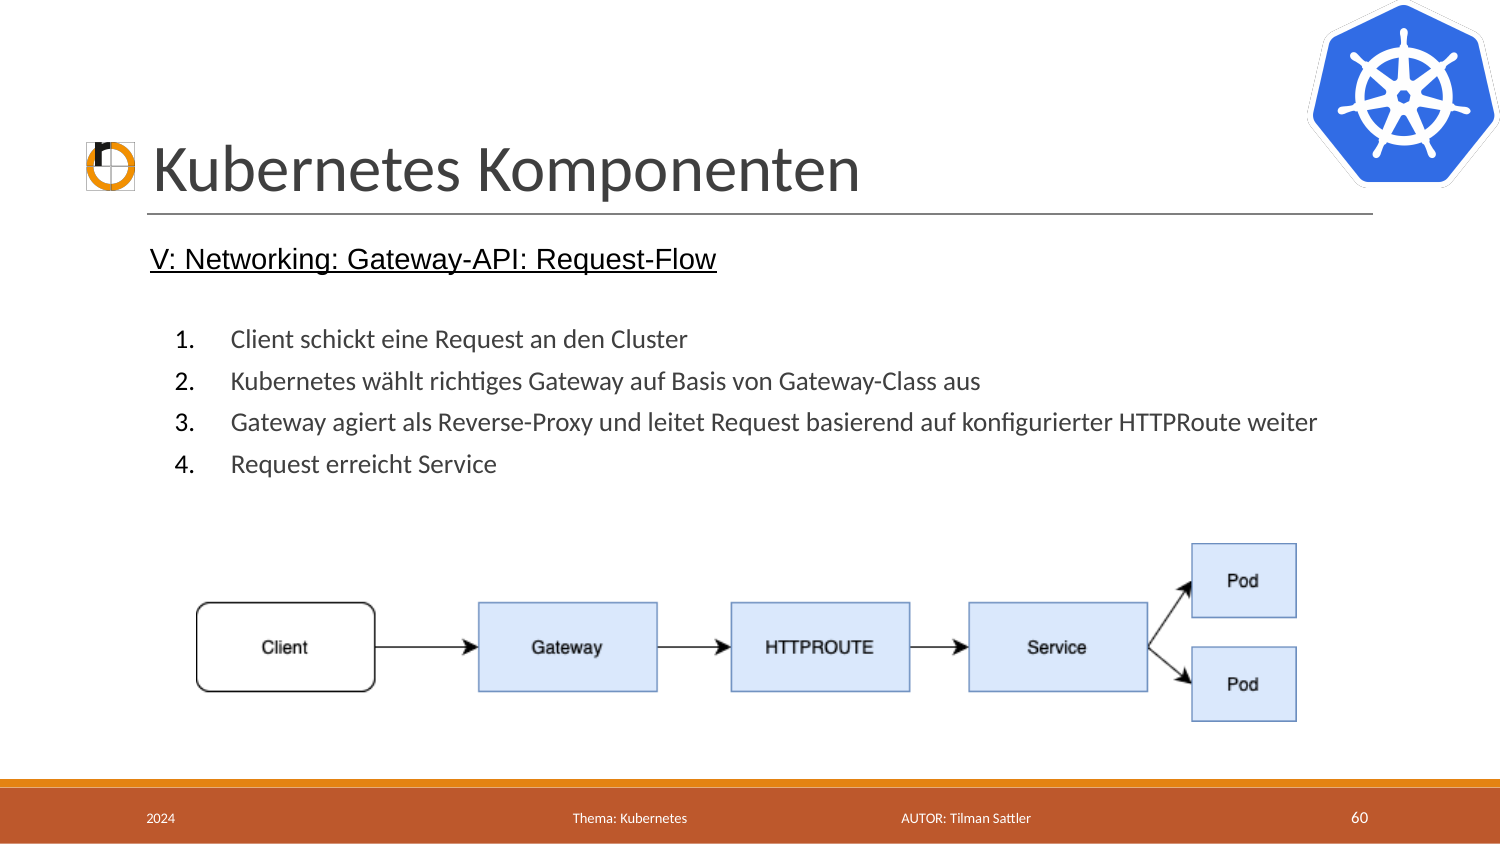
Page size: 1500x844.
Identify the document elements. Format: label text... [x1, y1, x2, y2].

picture [83, 141, 136, 191]
picture [196, 543, 1298, 723]
title Kubernetes Komponenten [141, 32, 1380, 211]
slide_number 2024 [135, 794, 440, 840]
footer Thema: Kubernetes AUTOR: Tilman Sattler [453, 794, 1152, 840]
slide_number 60 [1218, 794, 1380, 840]
text_box V: Networking: Gateway-API: Request-Flow [134, 233, 796, 283]
picture [1307, 0, 1500, 188]
list Client schickt eine Request an den Cluster Kubernetes wählt richtiges Gateway auf Basis von Gateway-Class aus Gateway agiert als Reverse-Proxy und leitet Request basierend auf konfigurierter HTTPRoute weiter Request erreicht Service [135, 319, 1359, 723]
